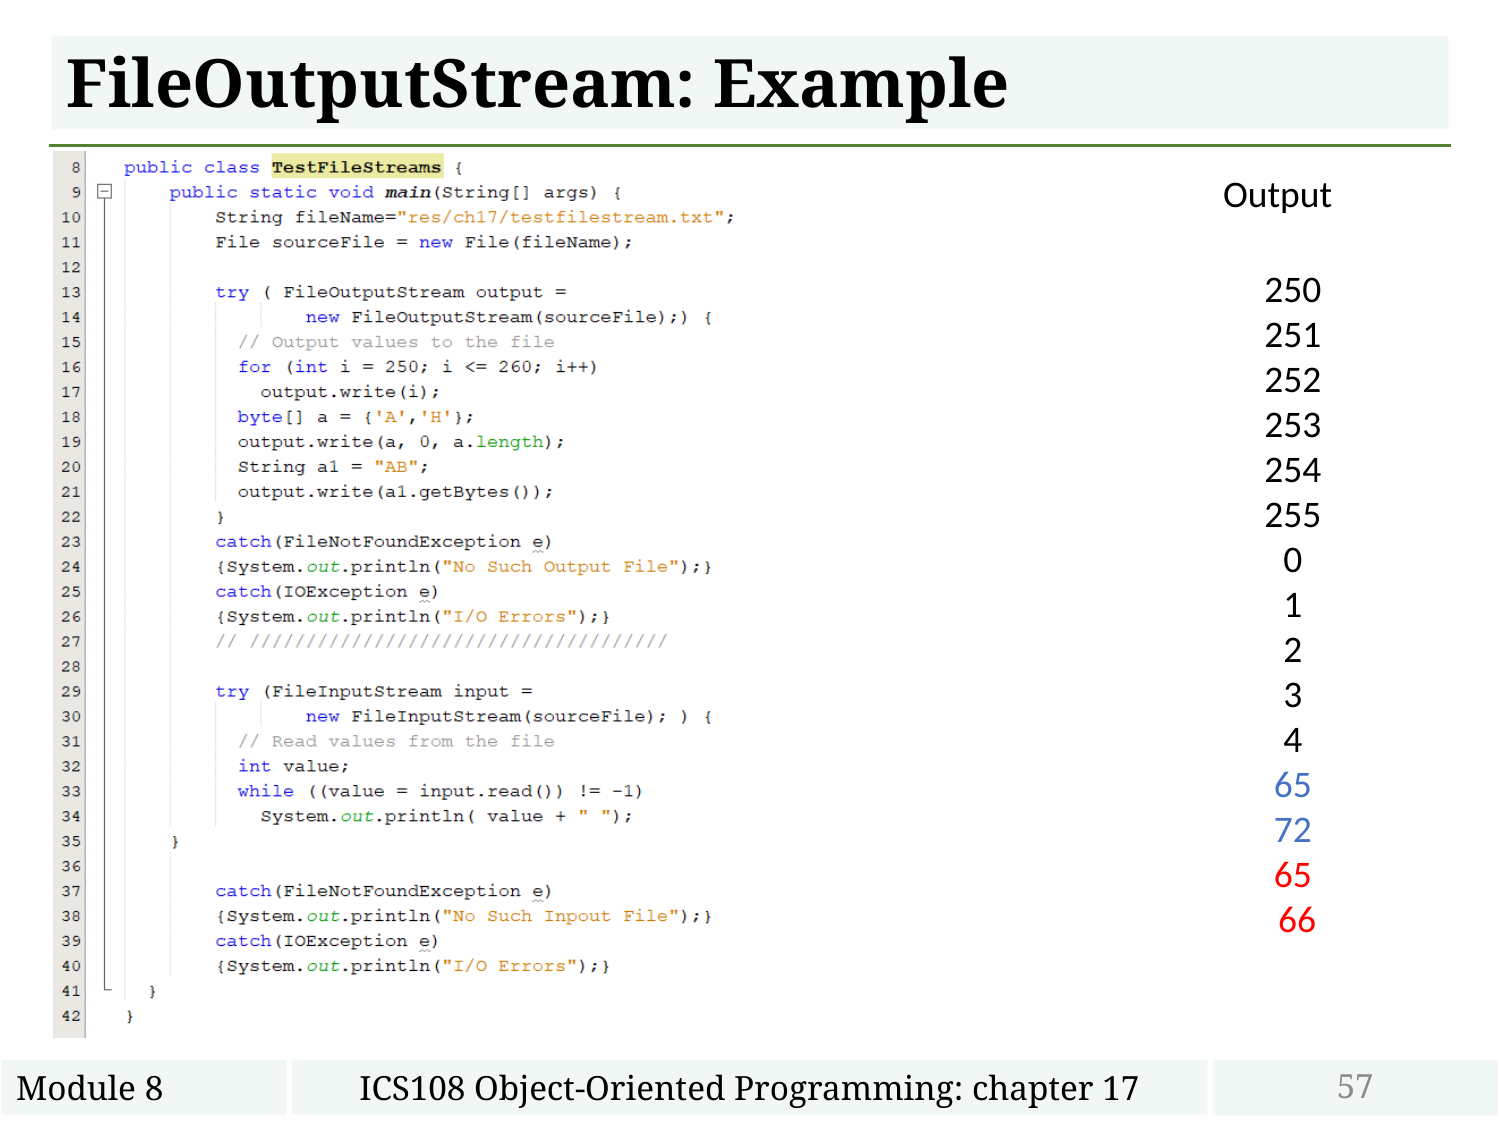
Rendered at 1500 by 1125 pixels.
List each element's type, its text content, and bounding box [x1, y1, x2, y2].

text_box 250 251 252 253 254 255 0 1 2 3 4 65 72 65 66 [1246, 257, 1348, 948]
picture [52, 151, 750, 1038]
slide_number 57 [1212, 1059, 1498, 1116]
title FileOutputStream: Example [51, 36, 1449, 130]
text_box Output [1208, 162, 1348, 223]
